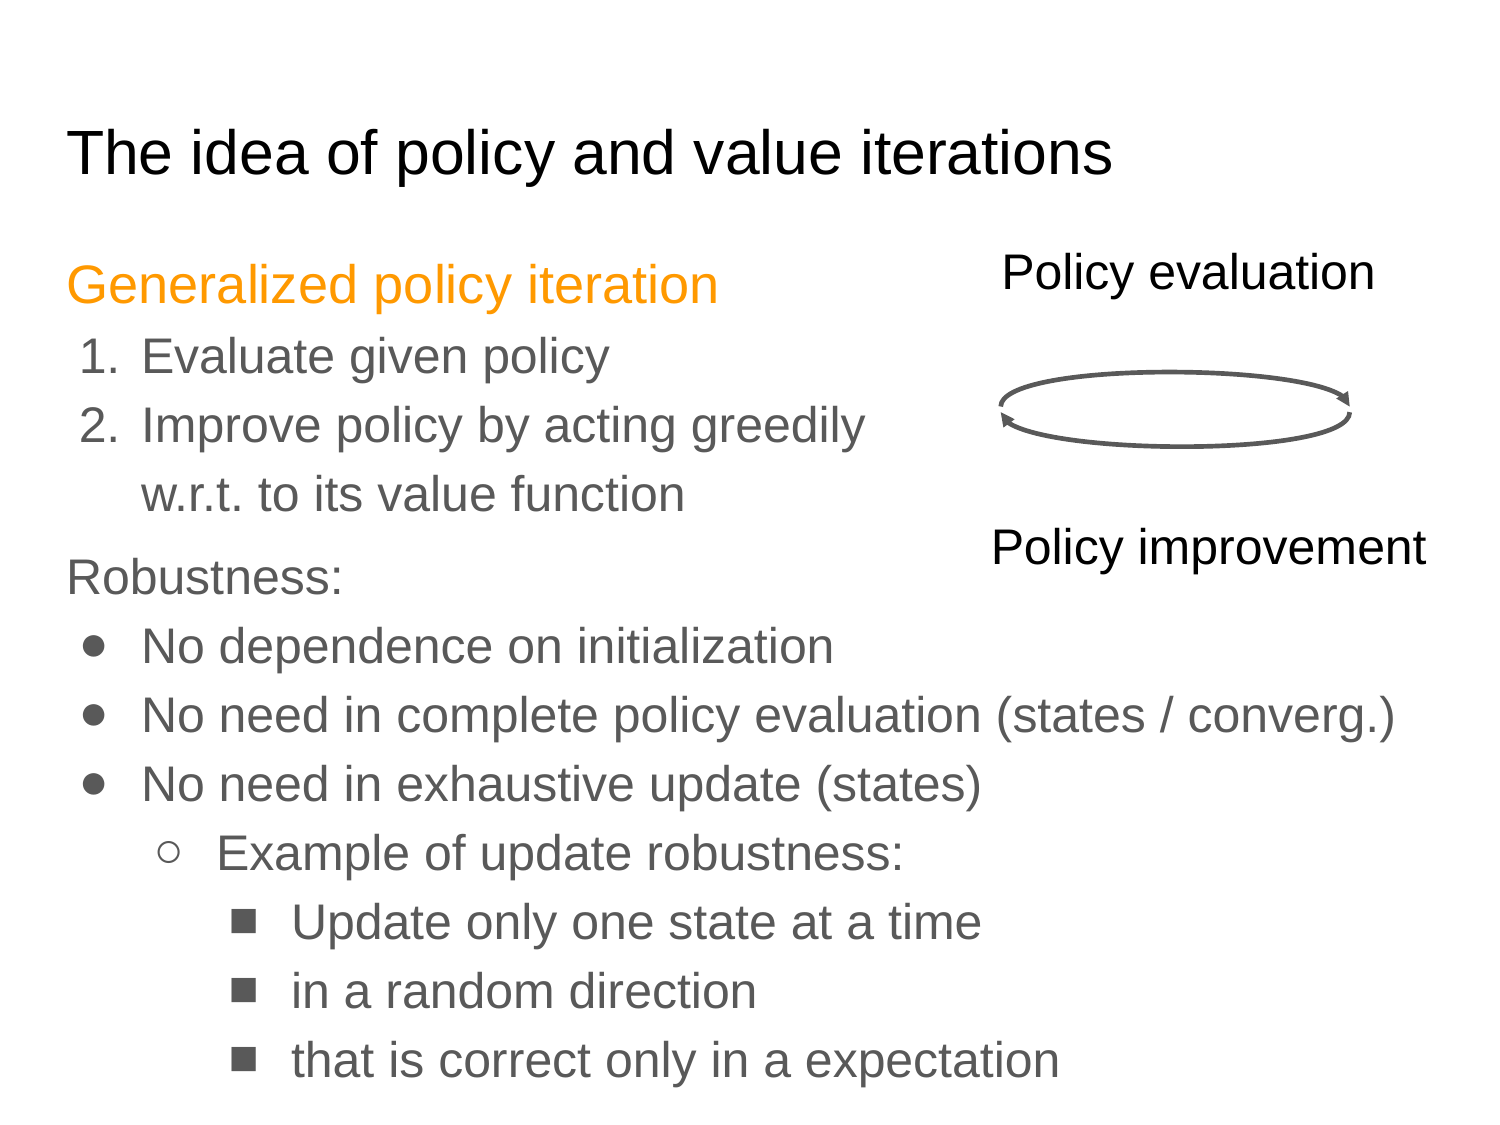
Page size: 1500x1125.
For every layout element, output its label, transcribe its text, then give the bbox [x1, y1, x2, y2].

title The idea of policy and value iterations [51, 97, 1449, 223]
text_box Robustness: No dependence on initialization No need in complete policy evaluation (states / converg.) No need in exhaustive update (states) Example of update robustness: Update only one state at a time in a random direction that is correct only in a expectation [51, 565, 1449, 1058]
list Generalized policy iteration Evaluate given policy Improve policy by acting greedily w.r.t. to its value function [51, 224, 974, 565]
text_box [975, 224, 1461, 585]
